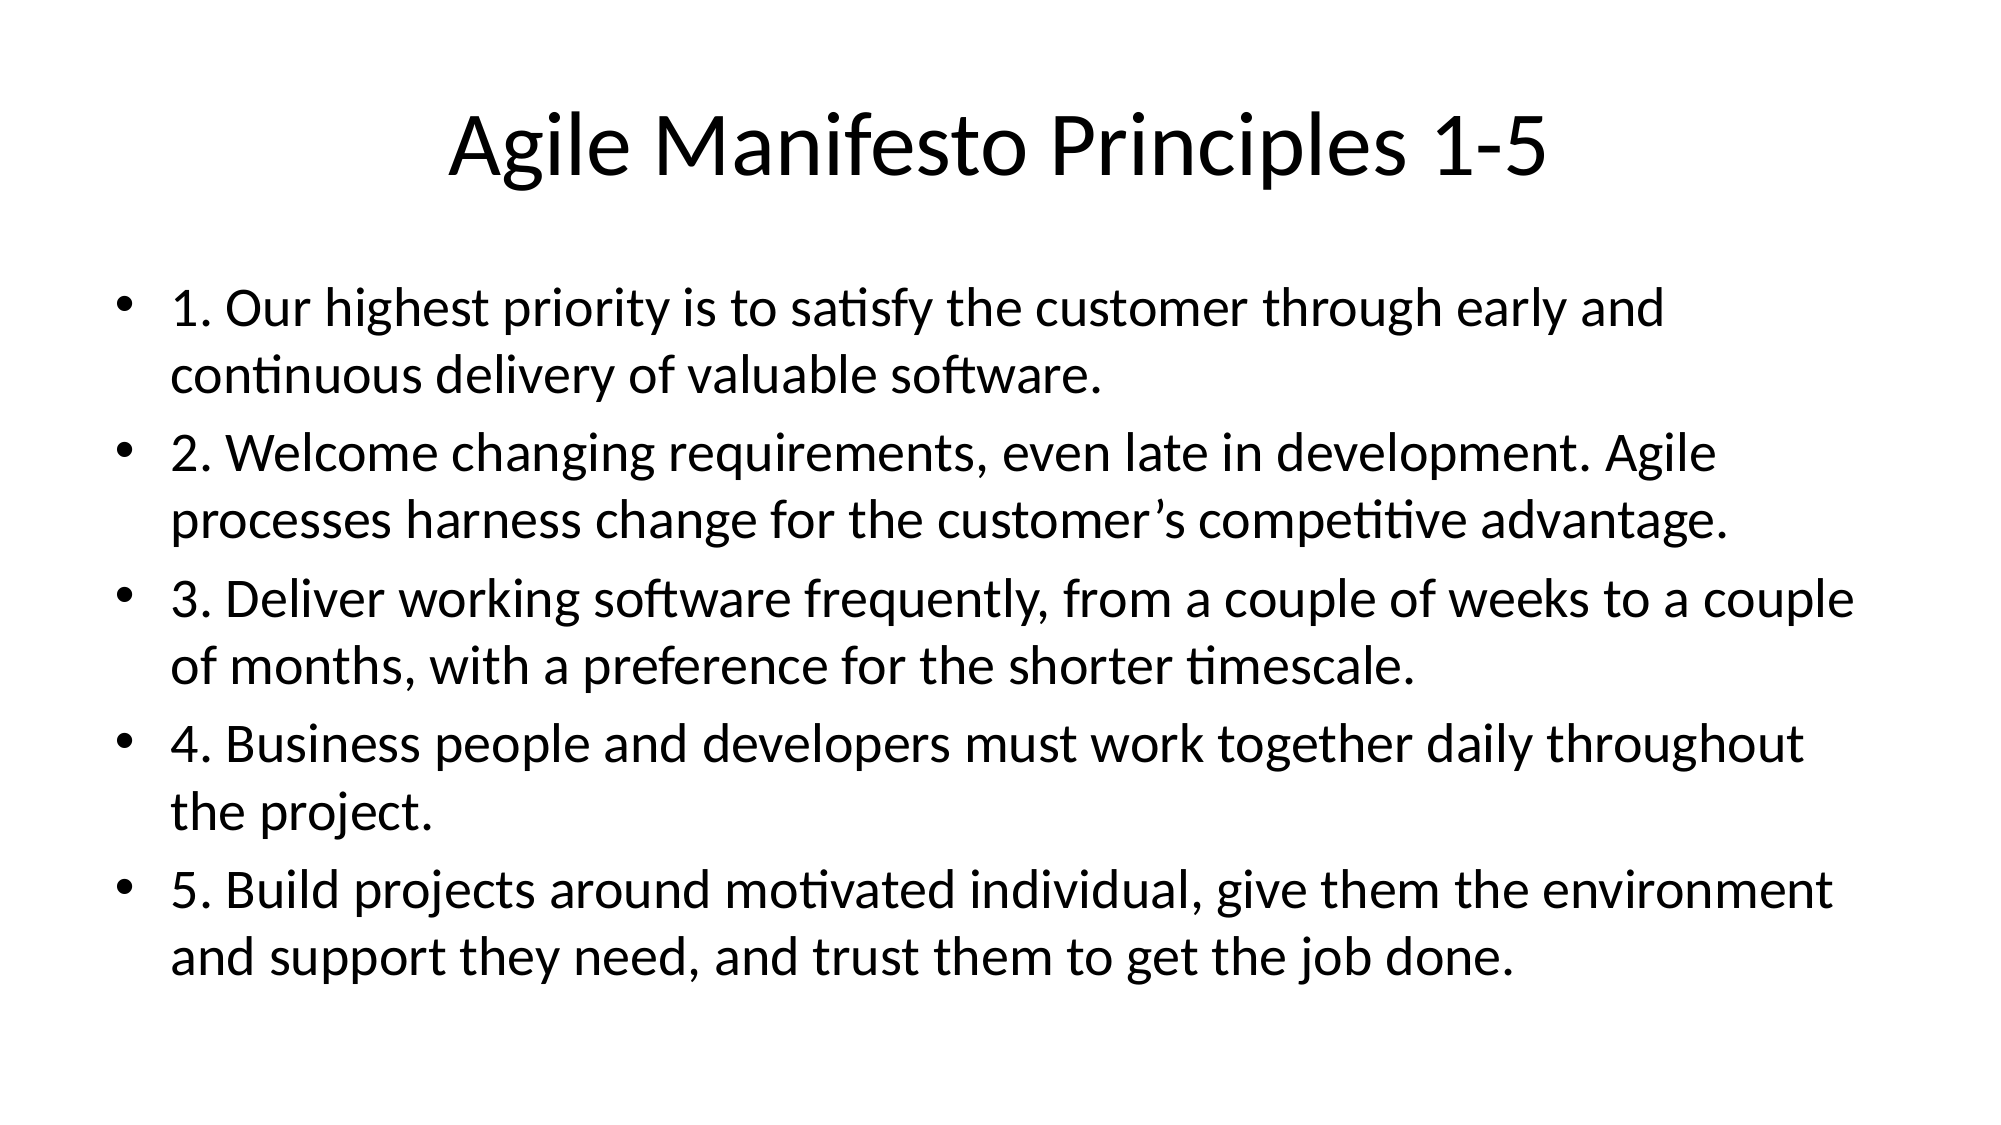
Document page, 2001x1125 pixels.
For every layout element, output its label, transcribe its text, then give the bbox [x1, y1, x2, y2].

list 1. Our highest priority is to satisfy the customer through early and continuous delivery of valuable software. 2. Welcome changing requirements, even late in development. Agile processes harness change for the customer’s competitive advantage. 3. Deliver working software frequently, from a couple of weeks to a couple of months, with a preference for the shorter timescale. 4. Business people and developers must work together daily throughout the project. 5. Build projects around motivated individual, give them the environment and support they need, and trust them to get the job done. [99, 262, 1900, 1005]
title Agile Manifesto Principles 1-5 [99, 45, 1900, 233]
